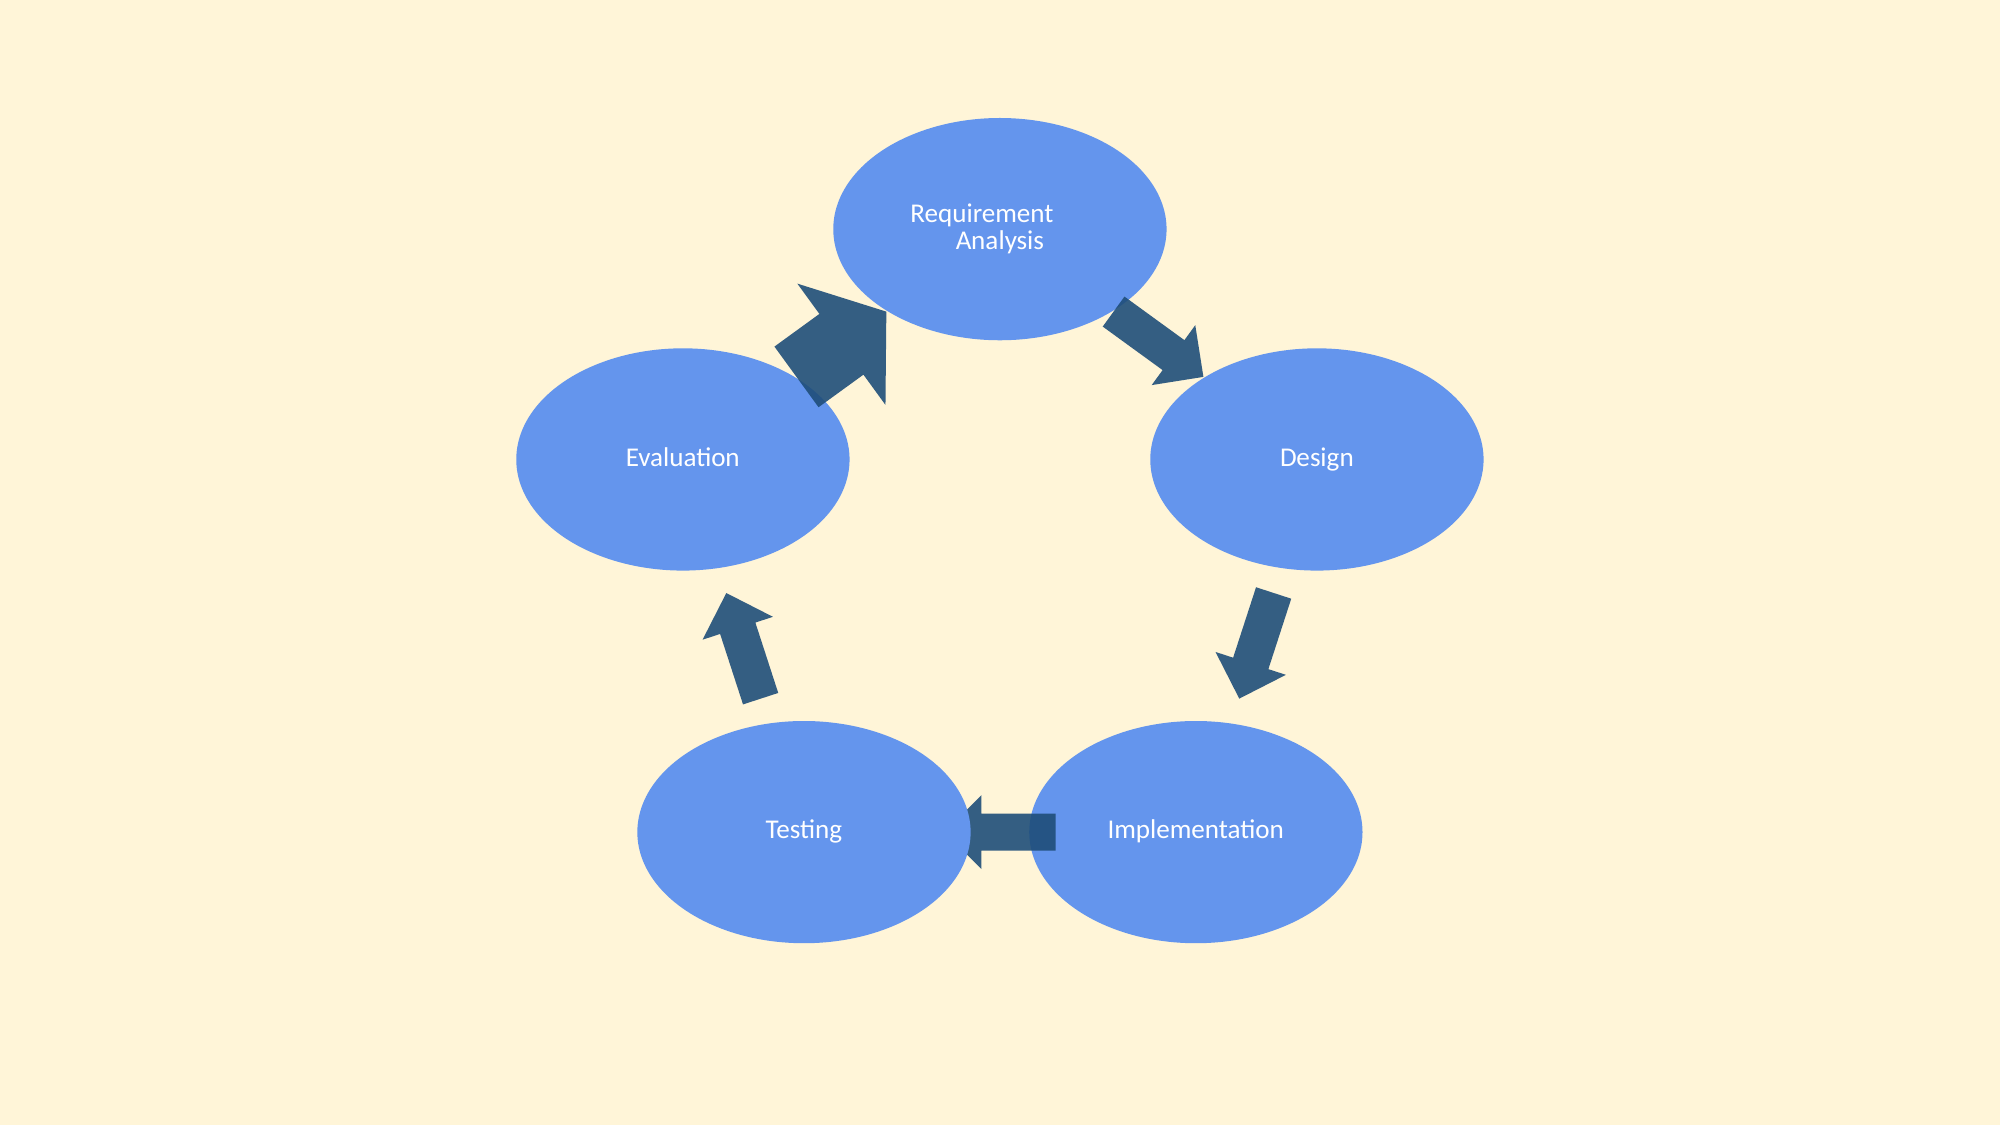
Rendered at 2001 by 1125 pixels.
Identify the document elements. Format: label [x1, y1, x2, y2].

text_box [333, 117, 1667, 1007]
